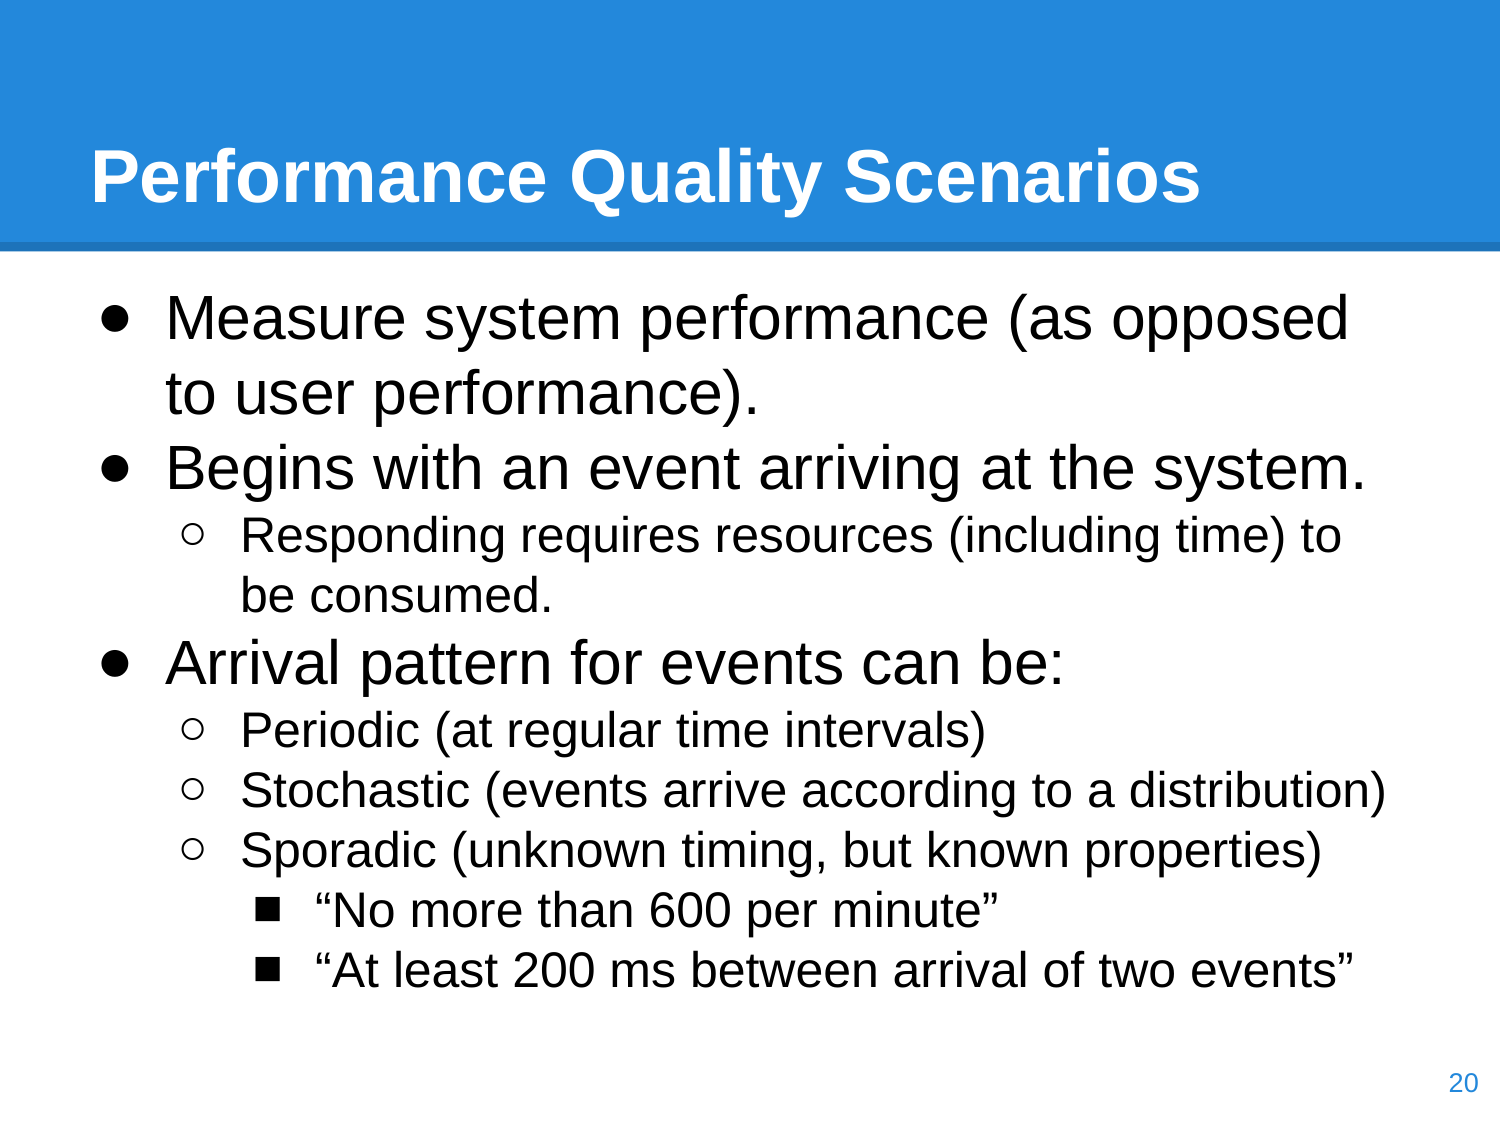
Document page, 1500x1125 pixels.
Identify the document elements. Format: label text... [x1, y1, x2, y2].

title Performance Quality Scenarios [75, 45, 1425, 233]
slide_number ‹#› [1403, 1038, 1494, 1125]
list Measure system performance (as opposed to user performance). Begins with an event arriving at the system. Responding requires resources (including time) to be consumed. Arrival pattern for events can be: Periodic (at regular time intervals) Stochastic (events arrive according to a distribution) Sporadic (unknown timing, but known properties) “No more than 600 per minute” “At least 200 ms between arrival of two events” [75, 262, 1425, 1078]
